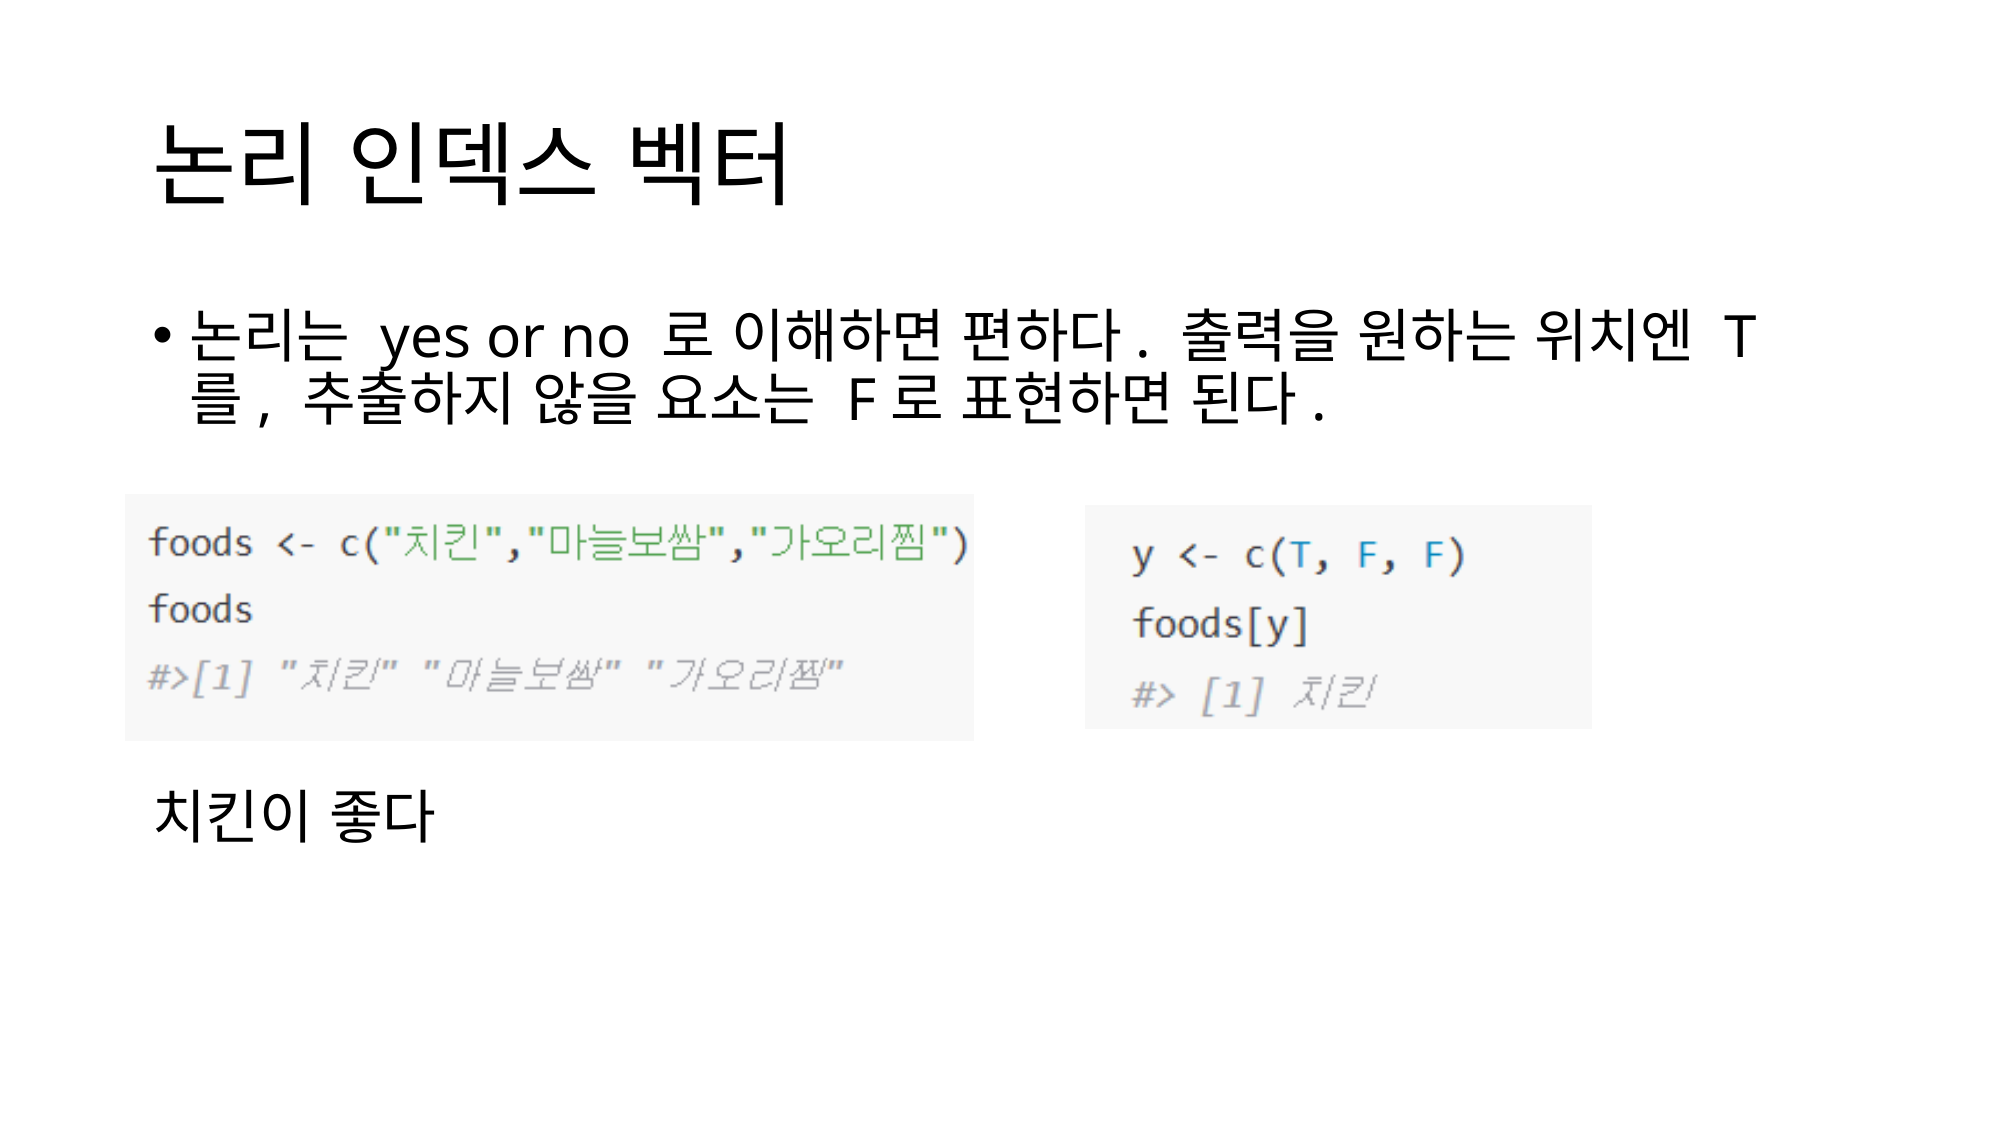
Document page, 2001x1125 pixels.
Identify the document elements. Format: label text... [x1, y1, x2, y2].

title 논리 인덱스 벡터 [137, 59, 1863, 278]
list 논리는 yes or no 로 이해하면 편하다. 출력을 원하는 위치엔 T를, 추출하지 않을 요소는 F로 표현하면 된다. 치킨이 좋다 [137, 299, 1863, 1014]
picture [1085, 505, 1592, 729]
picture [125, 494, 974, 741]
